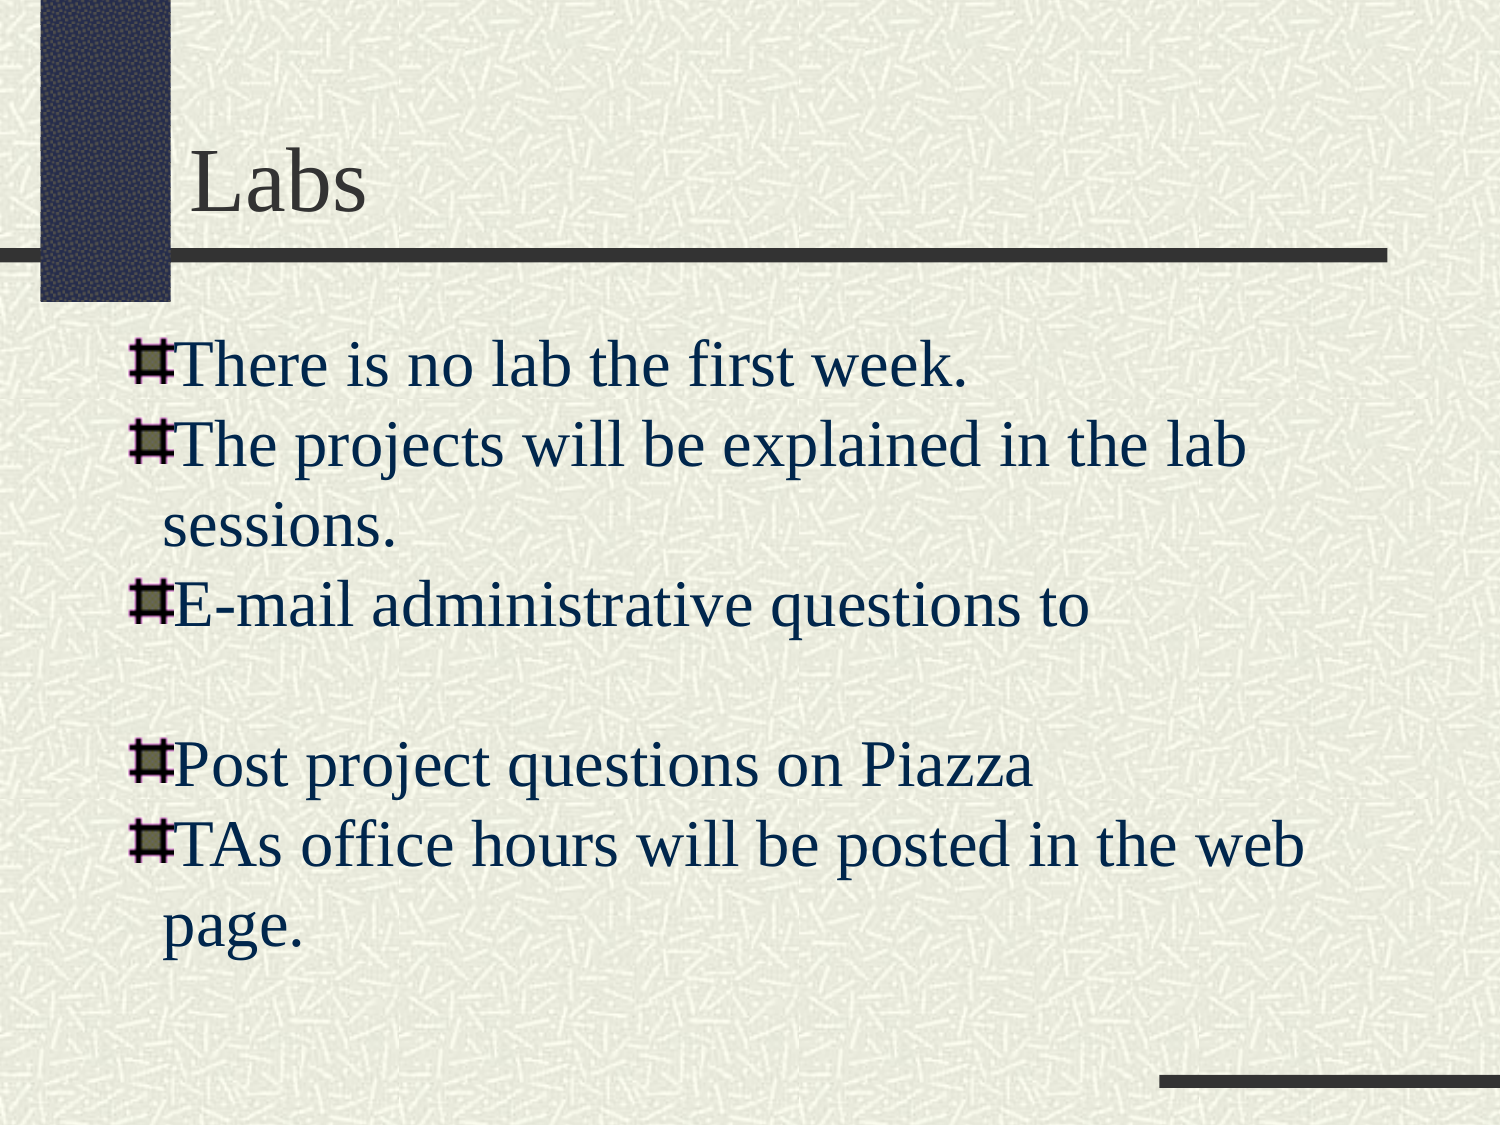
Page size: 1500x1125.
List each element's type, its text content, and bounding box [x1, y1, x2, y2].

text_box Labs [174, 49, 1450, 238]
picture [0, 0, 1500, 1125]
text_box There is no lab the first week. The projects will be explained in the lab sessions. E-mail administrative questions to Post project questions on Piazza TAs office hours will be posted in the web page. [112, 312, 1388, 1000]
